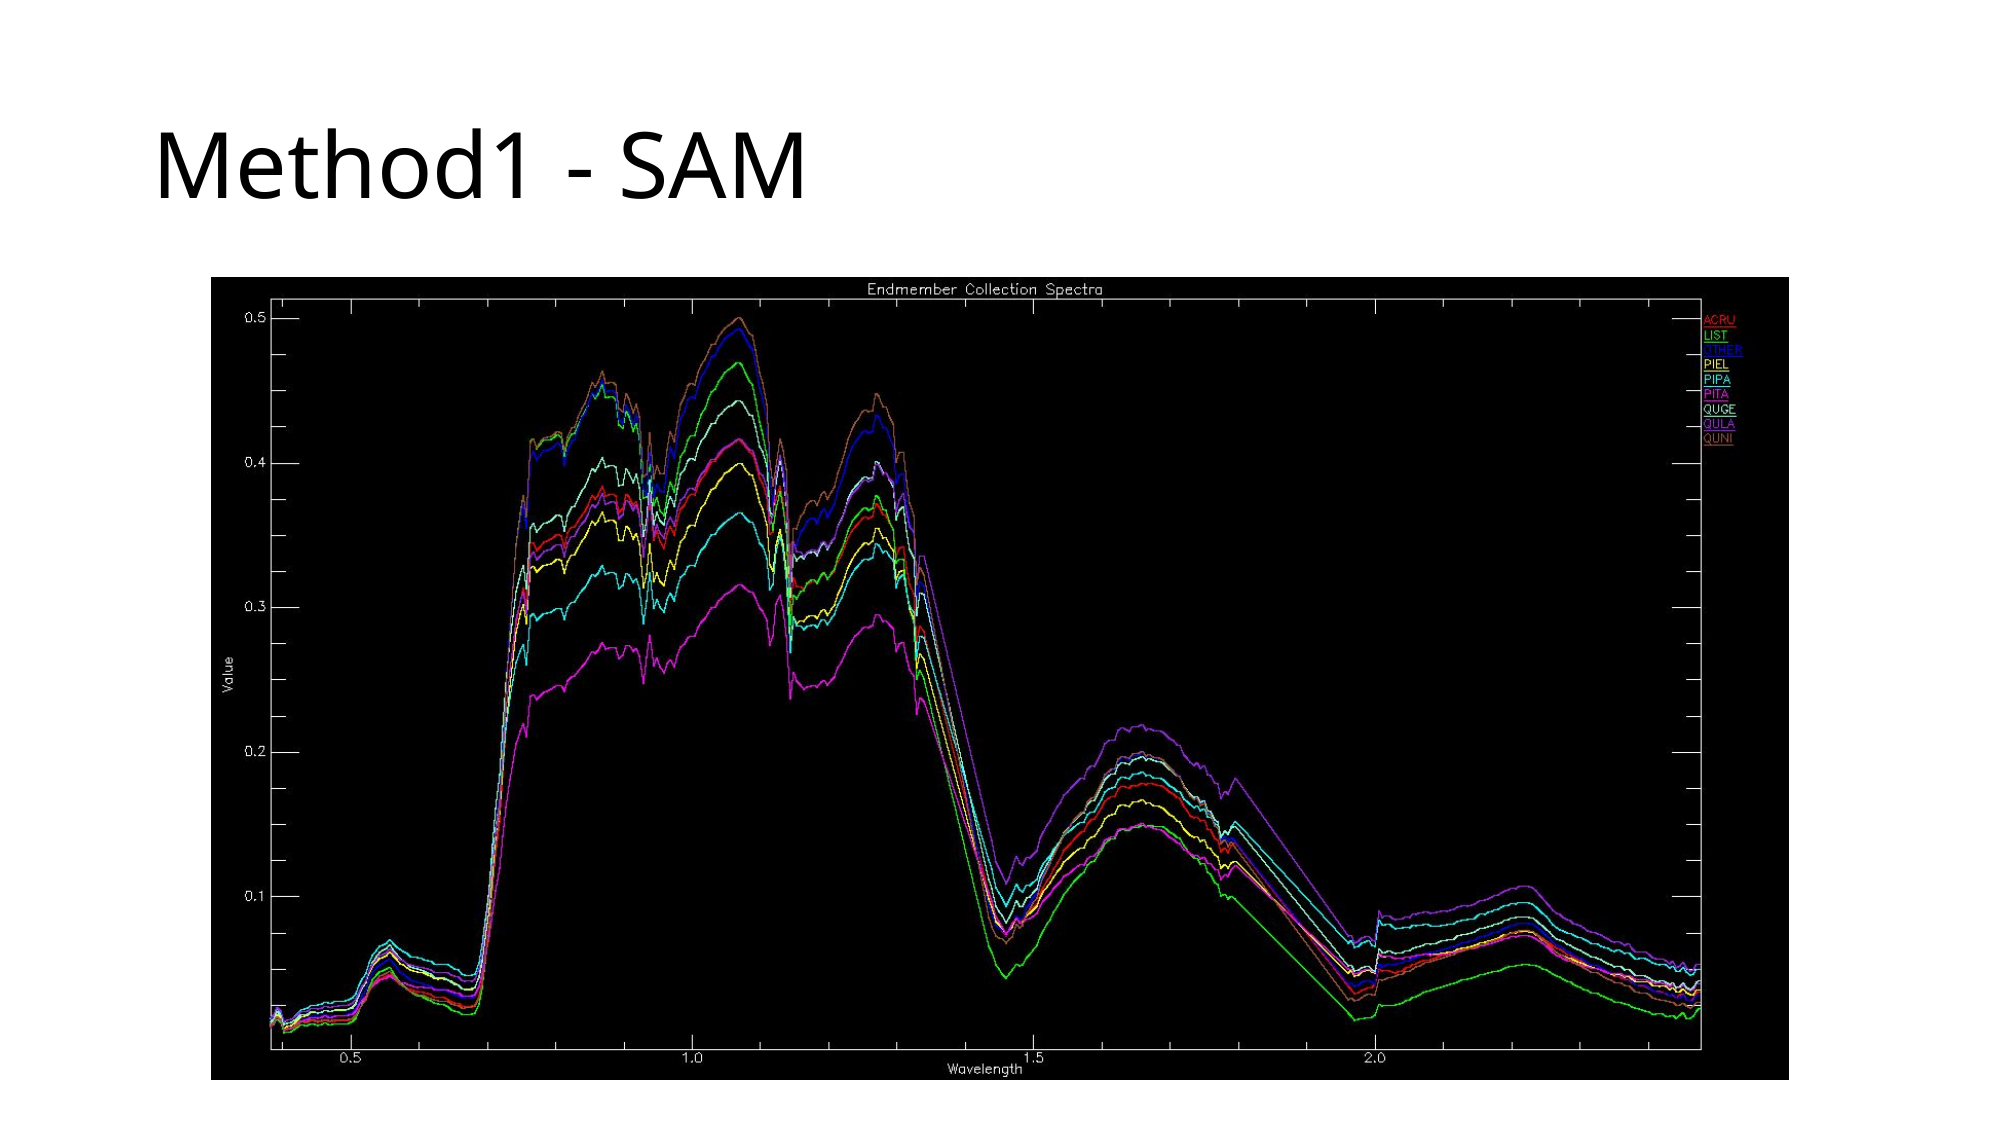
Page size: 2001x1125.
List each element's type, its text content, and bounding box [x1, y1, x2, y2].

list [211, 277, 1789, 1080]
title Method1 - SAM [137, 59, 1863, 278]
